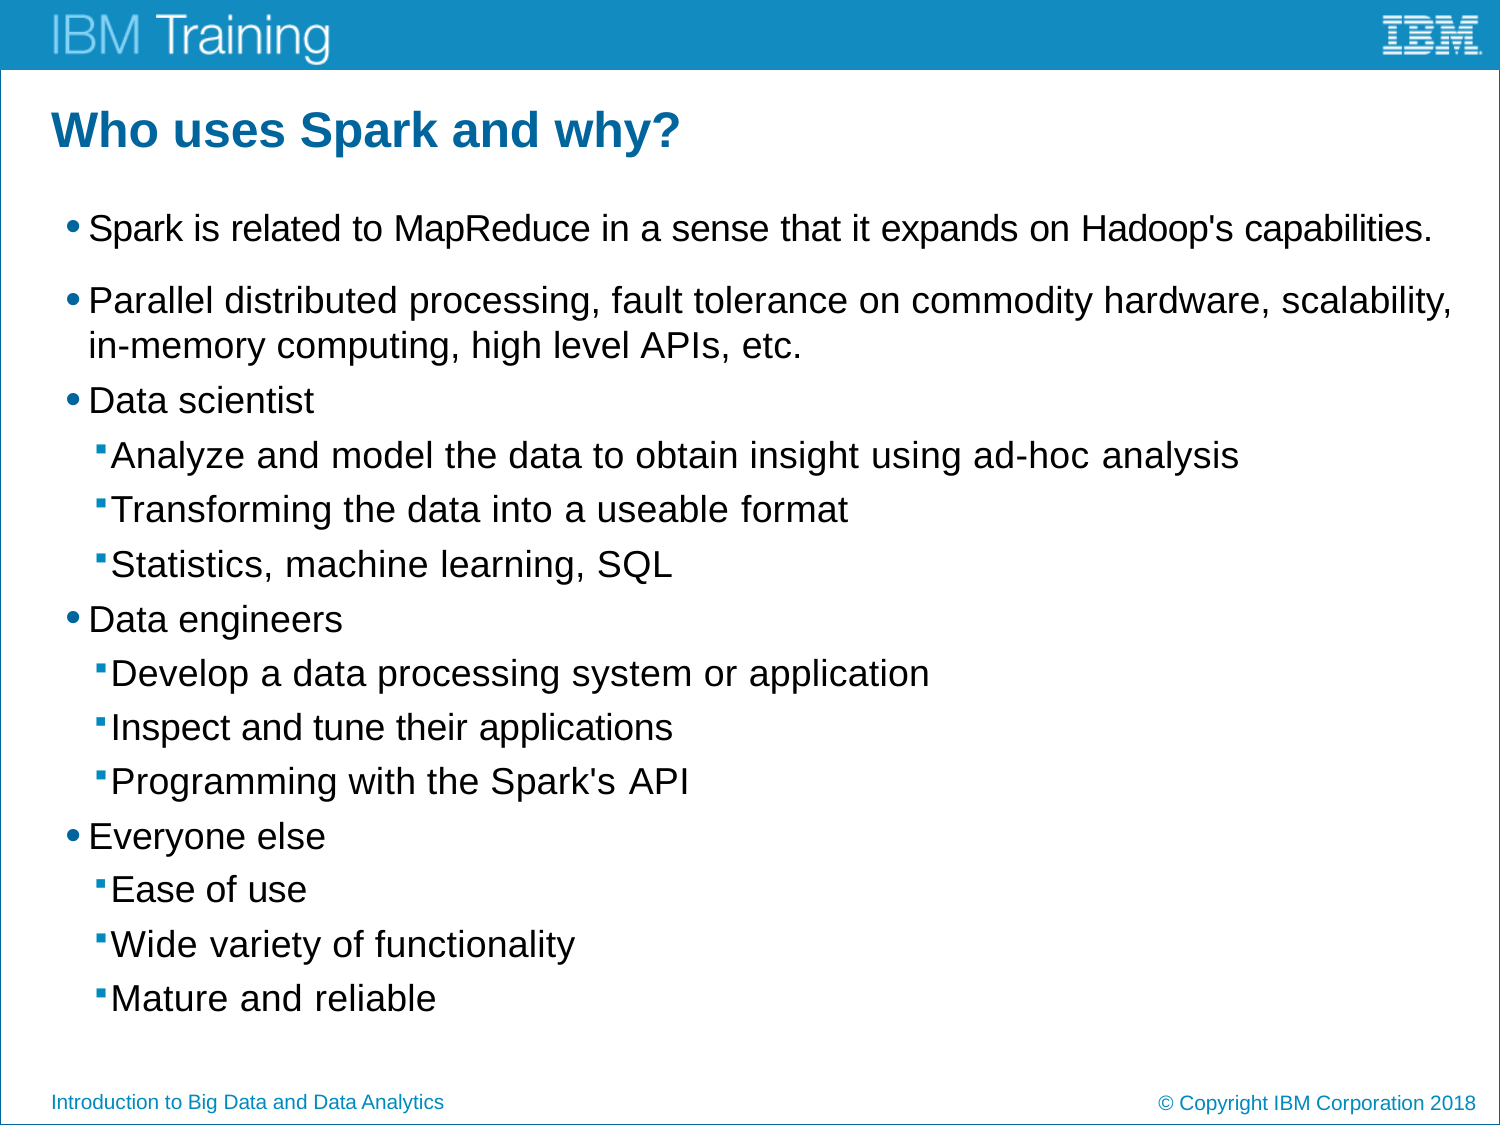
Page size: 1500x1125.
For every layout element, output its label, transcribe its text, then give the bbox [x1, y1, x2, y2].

picture [0, 0, 1500, 70]
picture [1167, 1096, 1173, 1109]
list Spark is related to MapReduce in a sense that it expands on Hadoop's capabilities. Parallel distributed processing, fault tolerance on commodity hardware, scalability, in-memory computing, high level APIs, etc. Data scientist Analyze and model the data to obtain insight using ad-hoc analysis Transforming the data into a useable format Statistics, machine learning, SQL Data engineers Develop a data processing system or application Inspect and tune their applications Programming with the Spark's API Everyone else Ease of use Wide variety of functionality Mature and reliable [0, 196, 1500, 1076]
title Who uses Spark and why? [36, 75, 1485, 180]
picture [1158, 1095, 1166, 1109]
